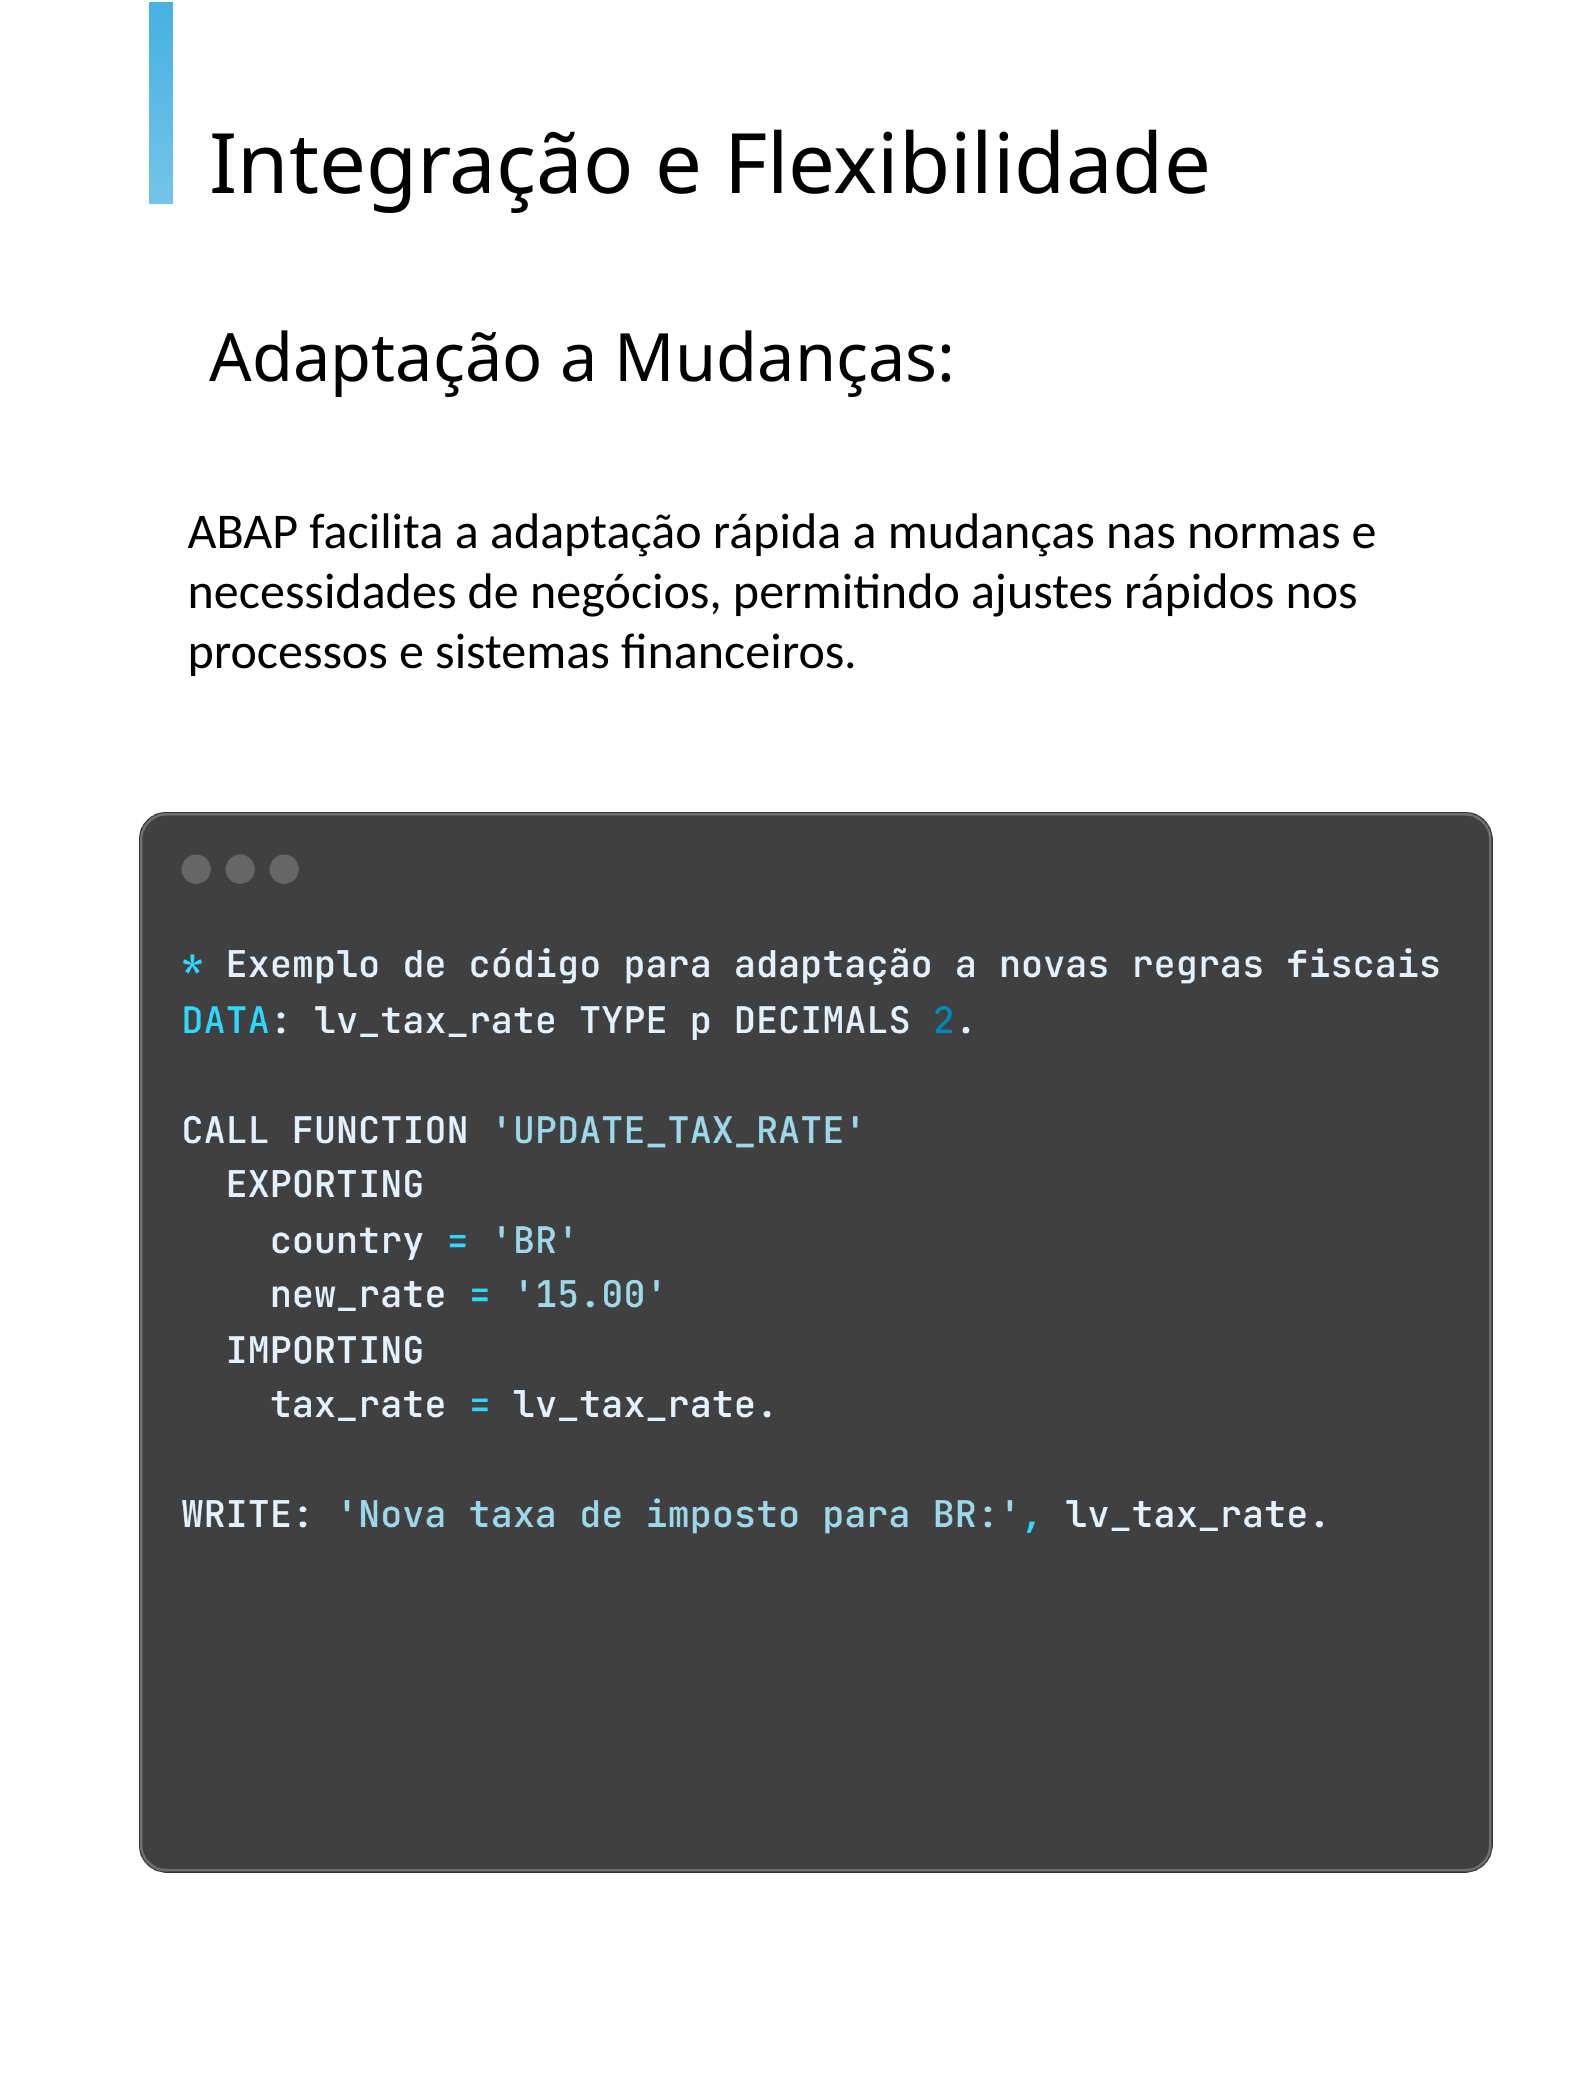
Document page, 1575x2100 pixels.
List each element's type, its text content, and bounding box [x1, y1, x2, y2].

picture [102, 775, 1529, 1909]
text_box Integração e Flexibilidade [194, 103, 1519, 219]
text_box ABAP facilita a adaptação rápida a mudanças nas normas e necessidades de negócios, permitindo ajustes rápidos nos processos e sistemas financeiros. [172, 491, 1497, 687]
text_box Adaptação a Mudanças: [194, 307, 1519, 403]
text_box [148, 1, 174, 205]
